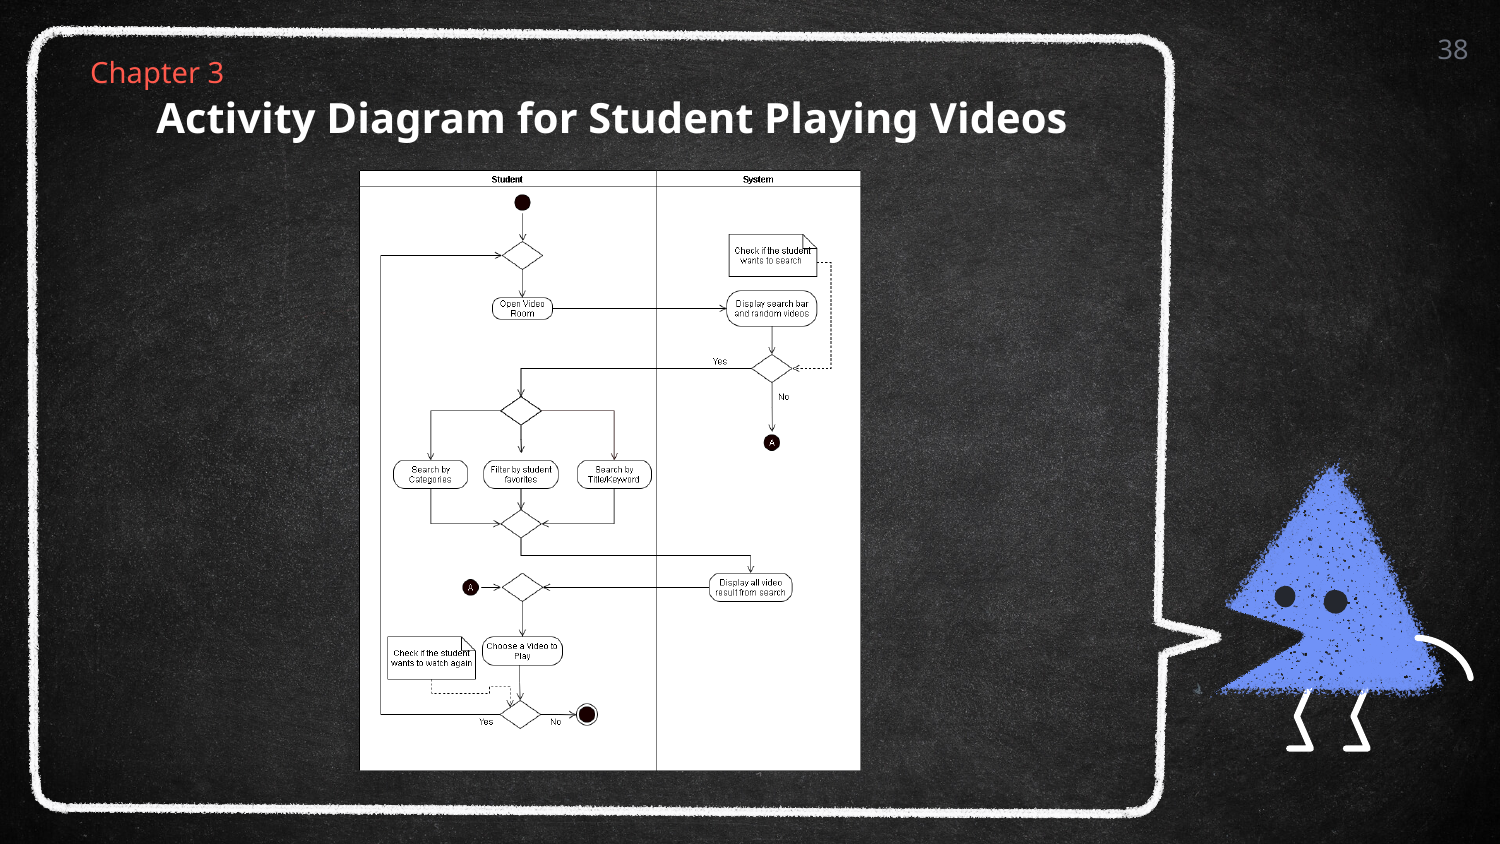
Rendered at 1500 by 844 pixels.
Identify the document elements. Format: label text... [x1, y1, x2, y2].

picture [0, 0, 1500, 844]
text_box Chapter 3 [75, 46, 295, 97]
slide_number 38 [1378, 32, 1469, 98]
title Activity Diagram for Student Playing Videos [89, 97, 1135, 171]
